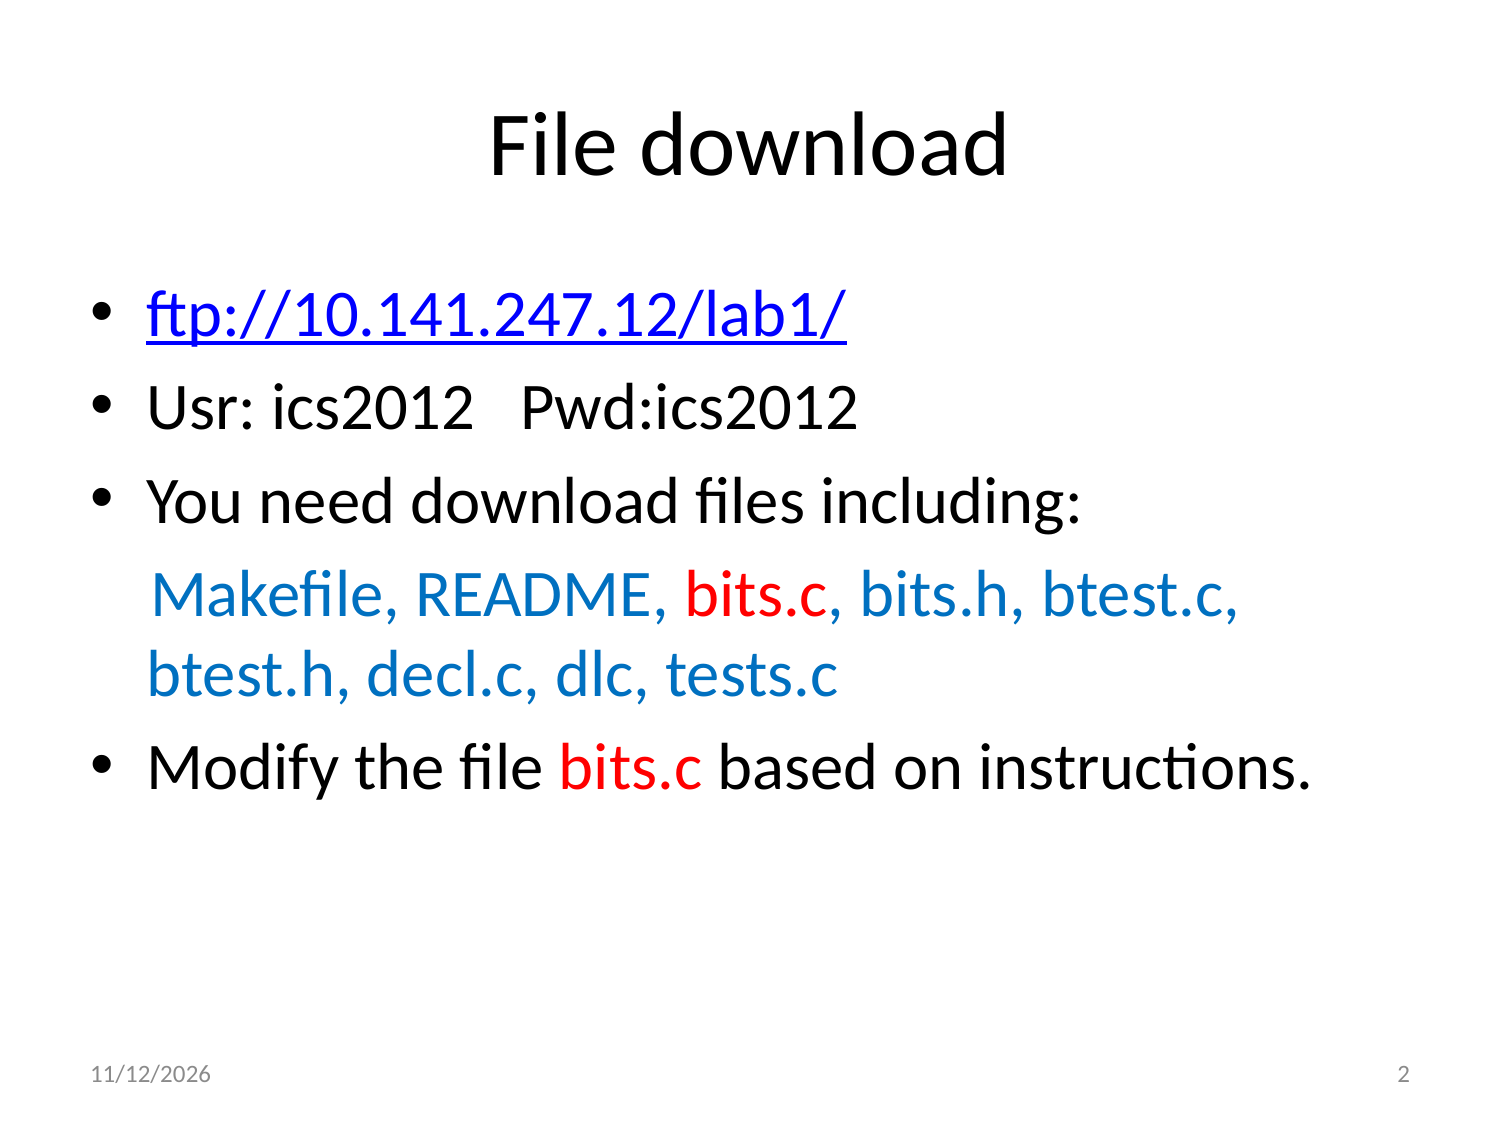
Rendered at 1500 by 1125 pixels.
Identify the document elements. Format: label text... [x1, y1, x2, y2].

slide_number 2 [1074, 1042, 1425, 1103]
title File download [75, 45, 1425, 233]
list ftp://10.141.247.12/lab1/ Usr: ics2012 Pwd:ics2012 You need download files including: Makefile, README, bits.c, bits.h, btest.c, btest.h, decl.c, dlc, tests.c Modify the file bits.c based on instructions. [75, 262, 1425, 1005]
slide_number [75, 1042, 425, 1103]
